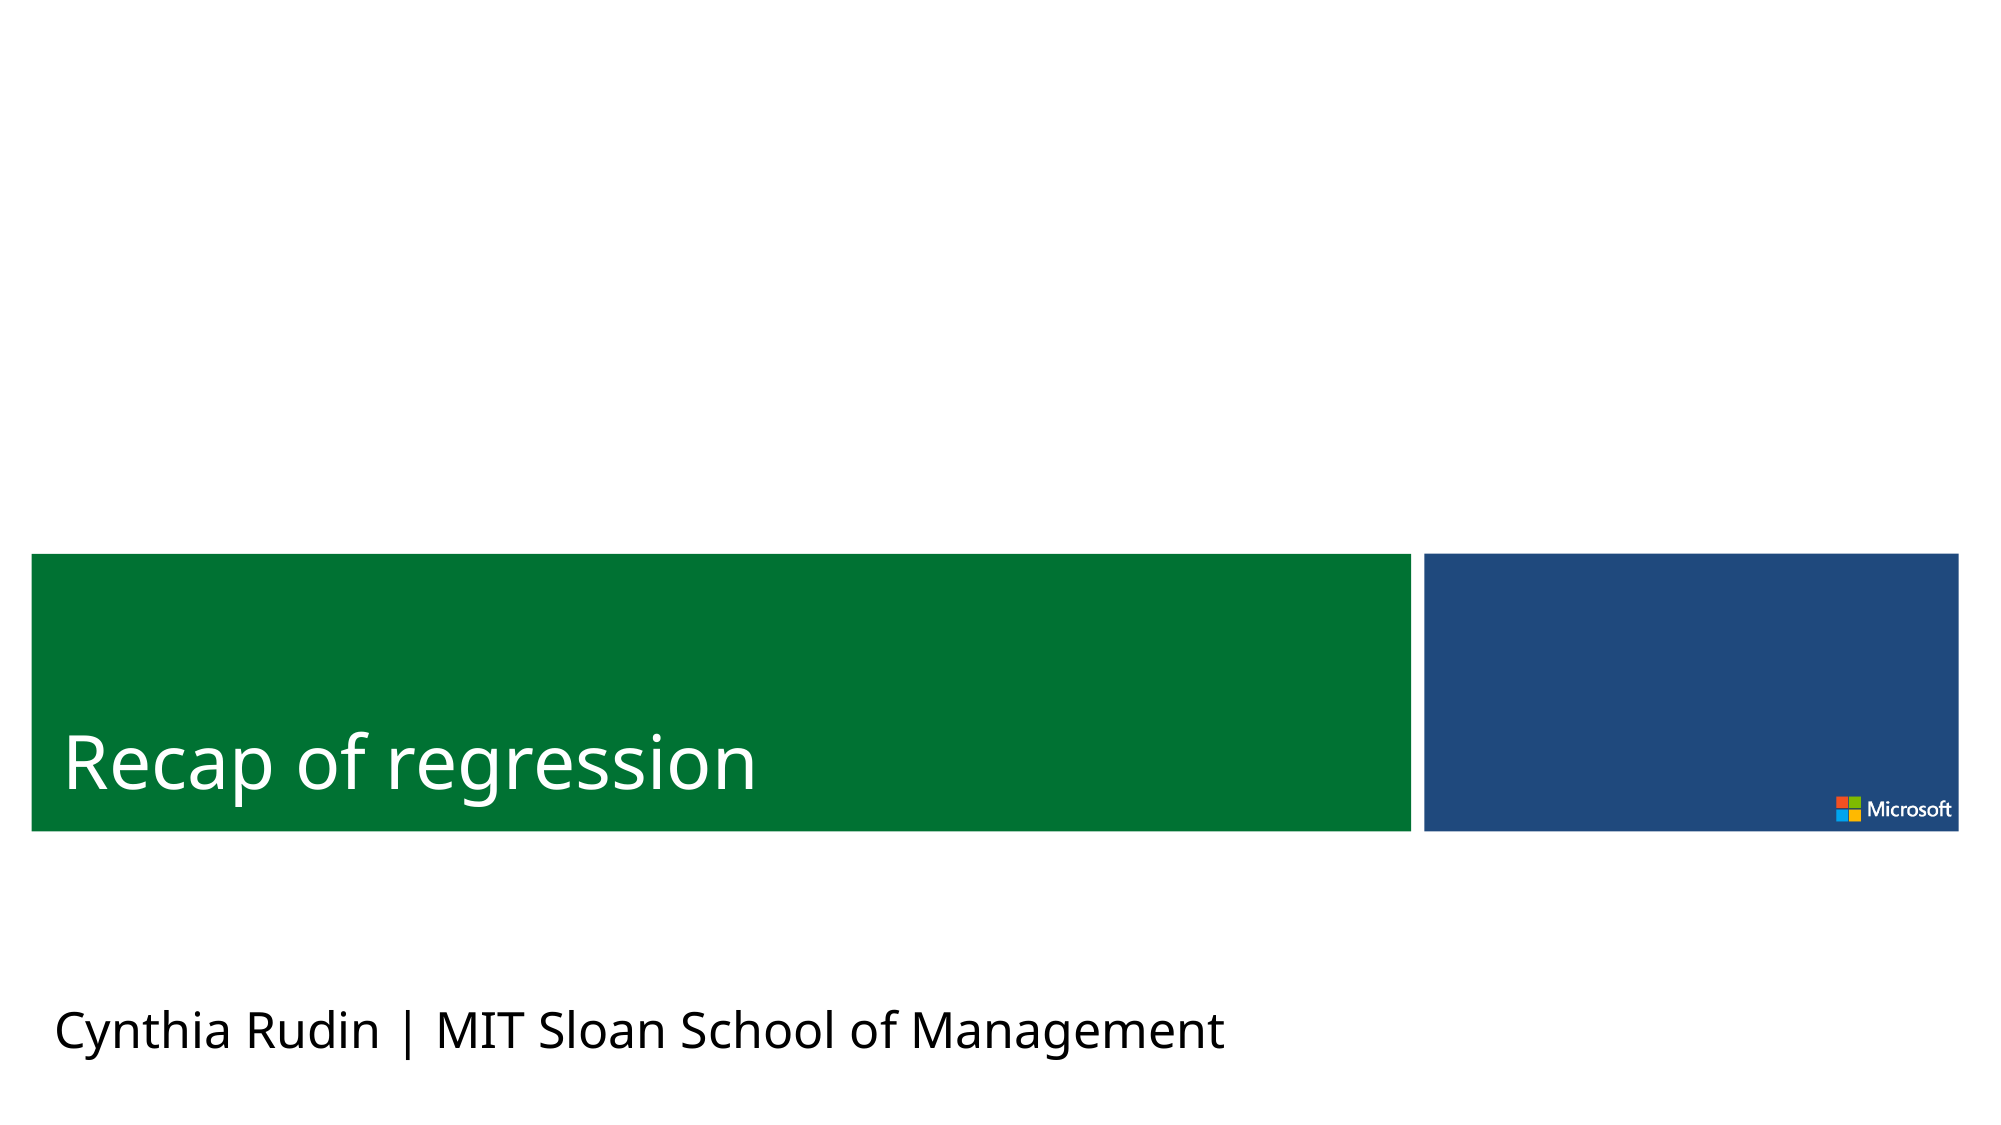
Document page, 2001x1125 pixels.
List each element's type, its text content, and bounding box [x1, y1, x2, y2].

list Recap of regression [47, 568, 1396, 813]
subtitle Cynthia Rudin | MIT Sloan School of Management [31, 841, 1412, 1082]
picture [1834, 790, 1956, 827]
